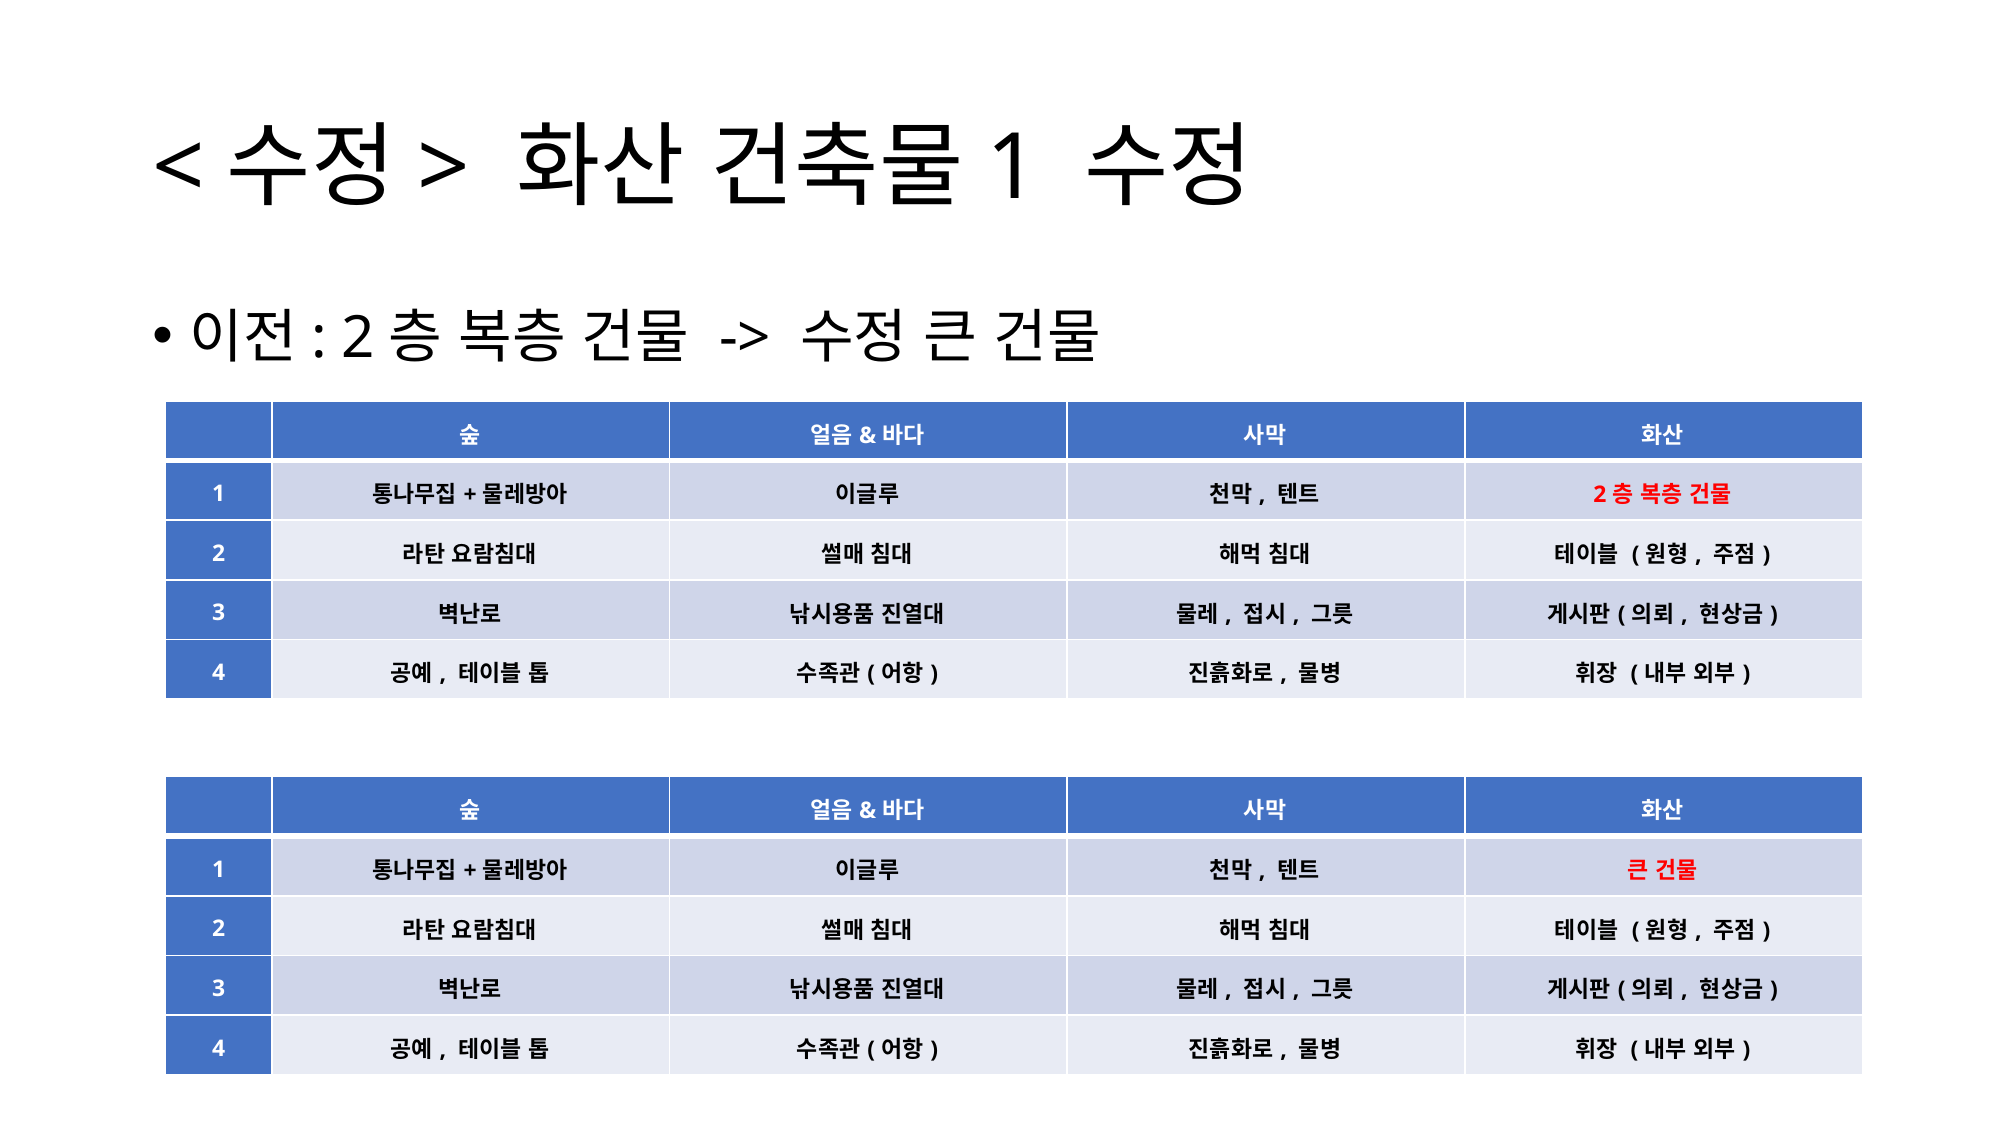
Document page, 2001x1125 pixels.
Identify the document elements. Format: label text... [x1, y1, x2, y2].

table_cell 낚시용품 진열대 [670, 581, 1066, 639]
table_cell 휘장 (내부 외부) [1466, 1016, 1862, 1074]
table_header [166, 402, 271, 458]
table_cell 물레, 접시, 그릇 [1068, 956, 1464, 1014]
table_header 얼음&바다 [670, 777, 1066, 833]
table_cell 4 [166, 640, 271, 698]
table_header 화산 [1466, 402, 1862, 458]
table_cell 천막, 텐트 [1068, 463, 1464, 519]
table_cell 통나무집+물레방아 [273, 839, 669, 895]
table_cell 벽난로 [273, 956, 669, 1014]
table_cell 낚시용품 진열대 [670, 956, 1066, 1014]
table_cell 수족관(어항) [670, 1016, 1066, 1074]
table_cell 공예, 테이블 톱 [273, 1016, 669, 1074]
table_cell 공예, 테이블 톱 [273, 640, 669, 698]
table_cell 라탄 요람침대 [273, 521, 669, 579]
table_cell 이글루 [670, 463, 1066, 519]
table_cell 통나무집+물레방아 [273, 463, 669, 519]
table_cell 1 [166, 839, 271, 895]
table_cell 천막, 텐트 [1068, 839, 1464, 895]
table_cell 테이블 (원형, 주점) [1466, 897, 1862, 955]
list 이전: 2층 복층 건물 -> 수정 큰 건물 [137, 299, 1863, 1014]
table_header 화산 [1466, 777, 1862, 833]
table_cell 게시판(의뢰, 현상금) [1466, 956, 1862, 1014]
table_cell 3 [166, 581, 271, 639]
table_cell 라탄 요람침대 [273, 897, 669, 955]
table_cell 수족관(어항) [670, 640, 1066, 698]
table_header 사막 [1068, 777, 1464, 833]
table_cell 2층 복층 건물 [1466, 463, 1862, 519]
table_header 얼음&바다 [670, 402, 1066, 458]
table_cell 이글루 [670, 839, 1066, 895]
table_header 숲 [273, 777, 669, 833]
table_cell 진흙화로, 물병 [1068, 640, 1464, 698]
table_cell 썰매 침대 [670, 521, 1066, 579]
table_cell 1 [166, 463, 271, 519]
title <수정> 화산 건축물1 수정 [137, 59, 1863, 278]
table_cell 물레, 접시, 그릇 [1068, 581, 1464, 639]
table_header [166, 777, 271, 833]
table_header 사막 [1068, 402, 1464, 458]
table_cell 2 [166, 897, 271, 955]
table_cell 2 [166, 521, 271, 579]
table_cell 휘장 (내부 외부) [1466, 640, 1862, 698]
table_cell 벽난로 [273, 581, 669, 639]
table_cell 해먹 침대 [1068, 521, 1464, 579]
table_cell 3 [166, 956, 271, 1014]
table_cell 해먹 침대 [1068, 897, 1464, 955]
table_cell 썰매 침대 [670, 897, 1066, 955]
table_cell 4 [166, 1016, 271, 1074]
table_cell 테이블 (원형, 주점) [1466, 521, 1862, 579]
table_header 숲 [273, 402, 669, 458]
table_cell 게시판(의뢰, 현상금) [1466, 581, 1862, 639]
table_cell 큰 건물 [1466, 839, 1862, 895]
table_cell 진흙화로, 물병 [1068, 1016, 1464, 1074]
